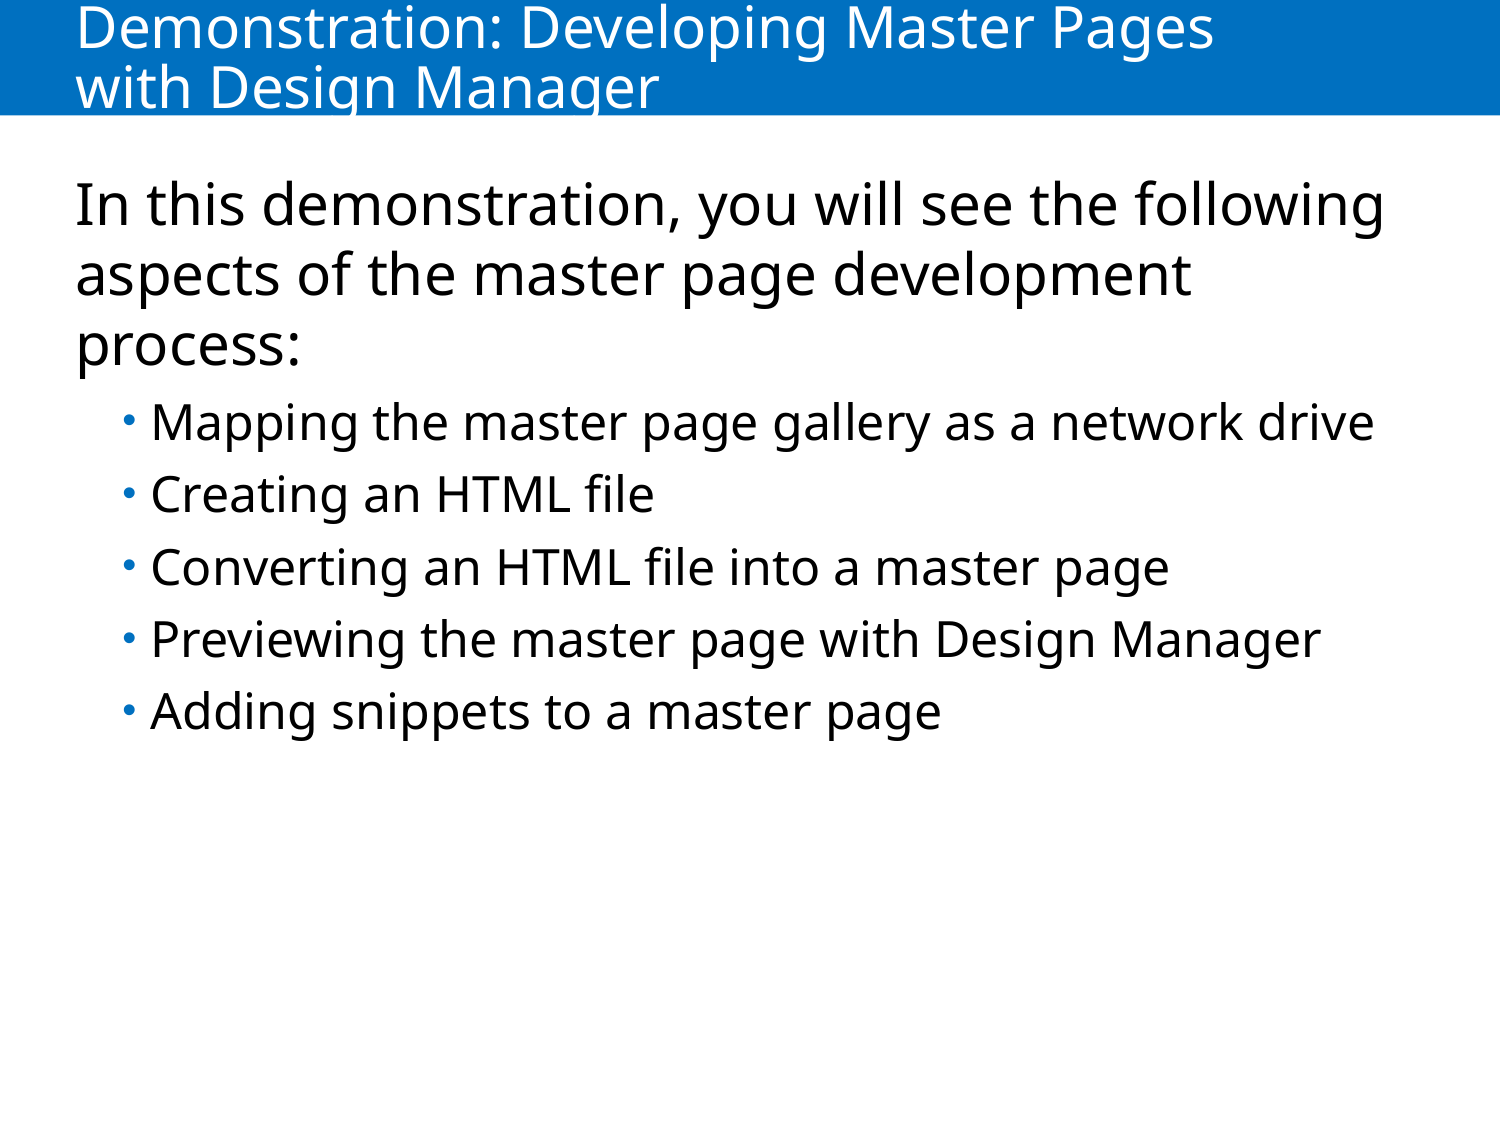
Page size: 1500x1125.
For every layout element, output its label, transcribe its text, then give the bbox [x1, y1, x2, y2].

title Demonstration: Developing Master Pages with Design Manager [75, 0, 1351, 122]
text_box In this demonstration, you will see the following aspects of the master page development process: Mapping the master page gallery as a network drive Creating an HTML file Converting an HTML file into a master page Previewing the master page with Design Manager Adding snippets to a master page [75, 167, 1408, 1012]
